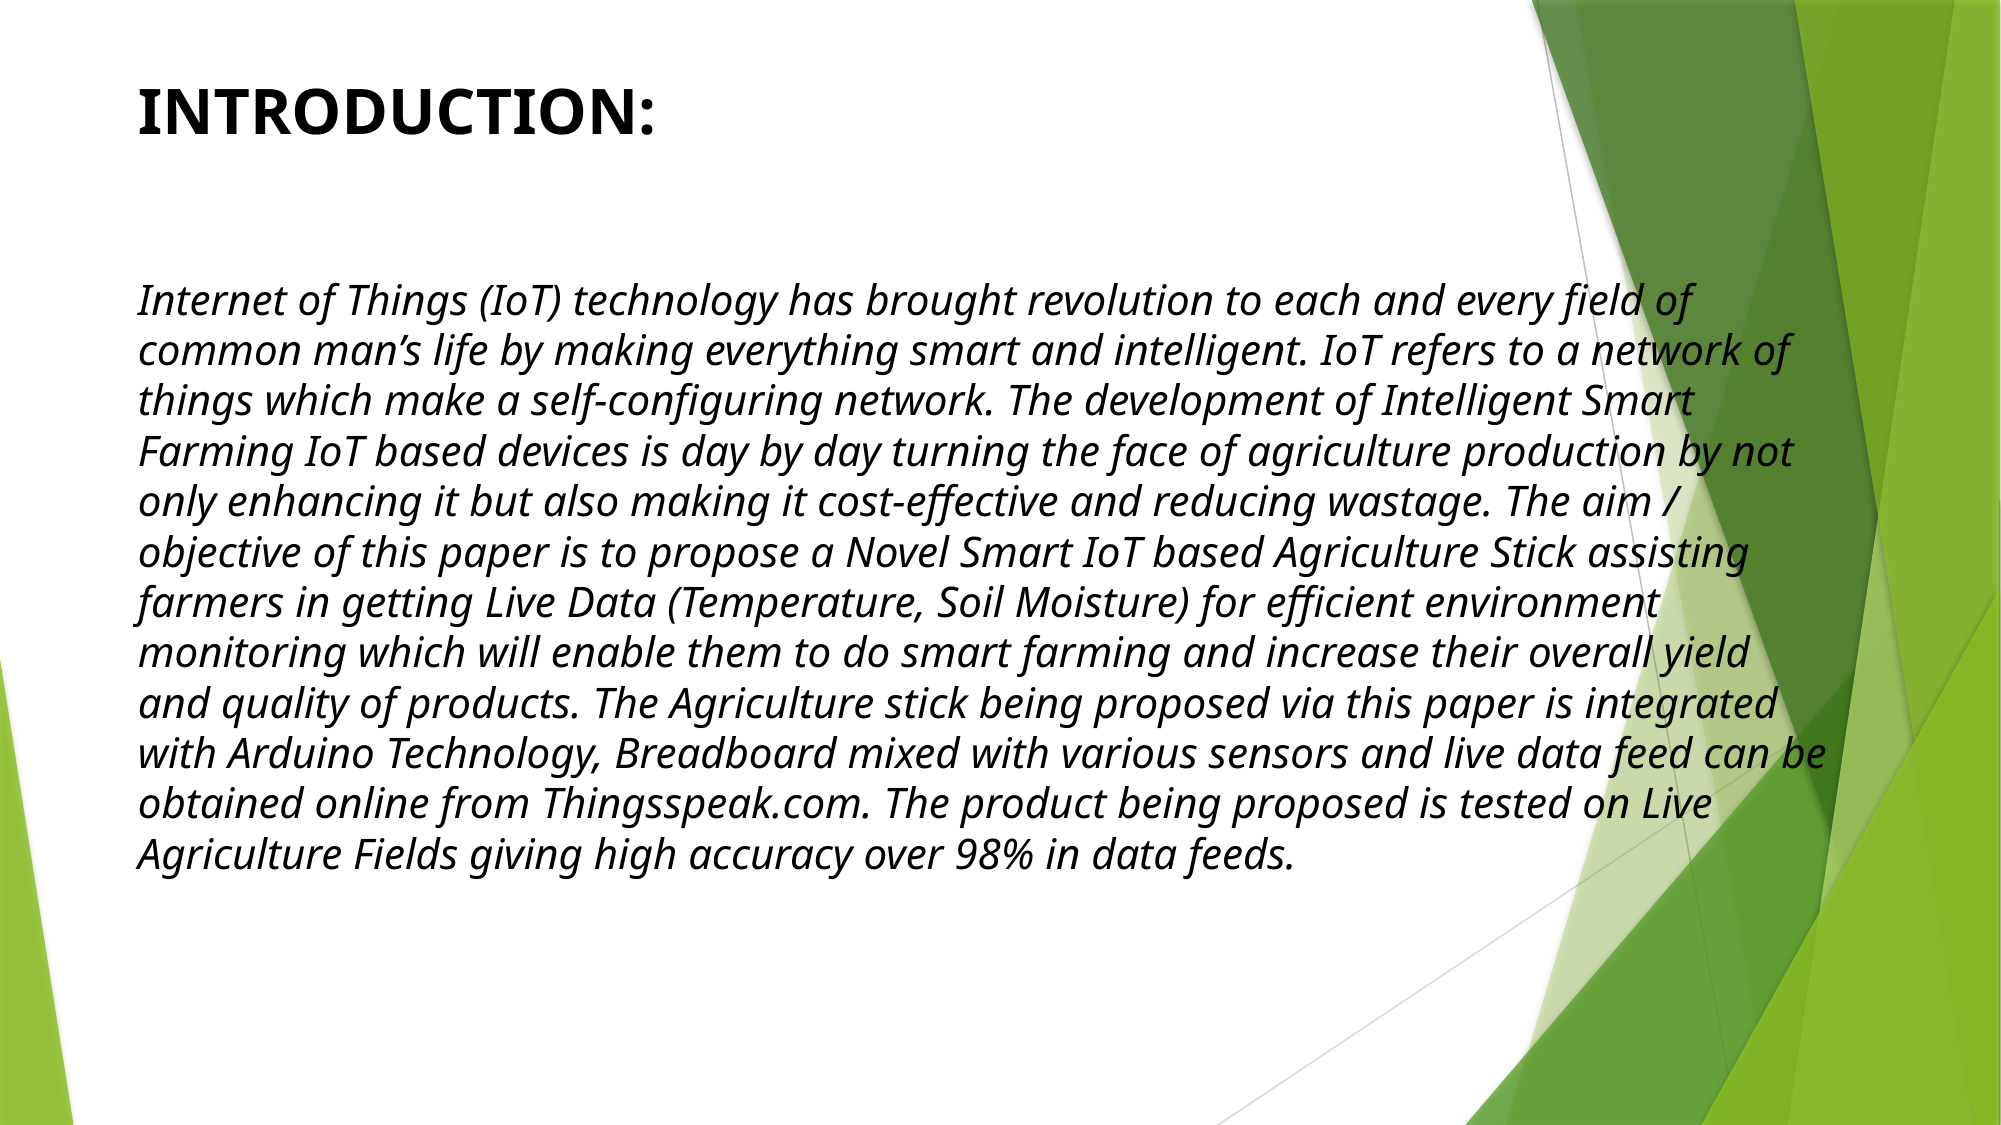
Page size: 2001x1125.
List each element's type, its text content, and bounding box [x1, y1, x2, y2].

title INTRODUCTION: Internet of Things (IoT) technology has brought revolution to each and every field of common man’s life by making everything smart and intelligent. IoT refers to a network of things which make a self-configuring network. The development of Intelligent Smart Farming IoT based devices is day by day turning the face of agriculture production by not only enhancing it but also making it cost-effective and reducing wastage. The aim / objective of this paper is to propose a Novel Smart IoT based Agriculture Stick assisting farmers in getting Live Data (Temperature, Soil Moisture) for efficient environment monitoring which will enable them to do smart farming and increase their overall yield and quality of products. The Agriculture stick being proposed via this paper is integrated with Arduino Technology, Breadboard mixed with various sensors and live data feed can be obtained online from Thingsspeak.com. The product being proposed is tested on Live Agriculture Fields giving high accuracy over 98% in data feeds. [122, 64, 1848, 1043]
